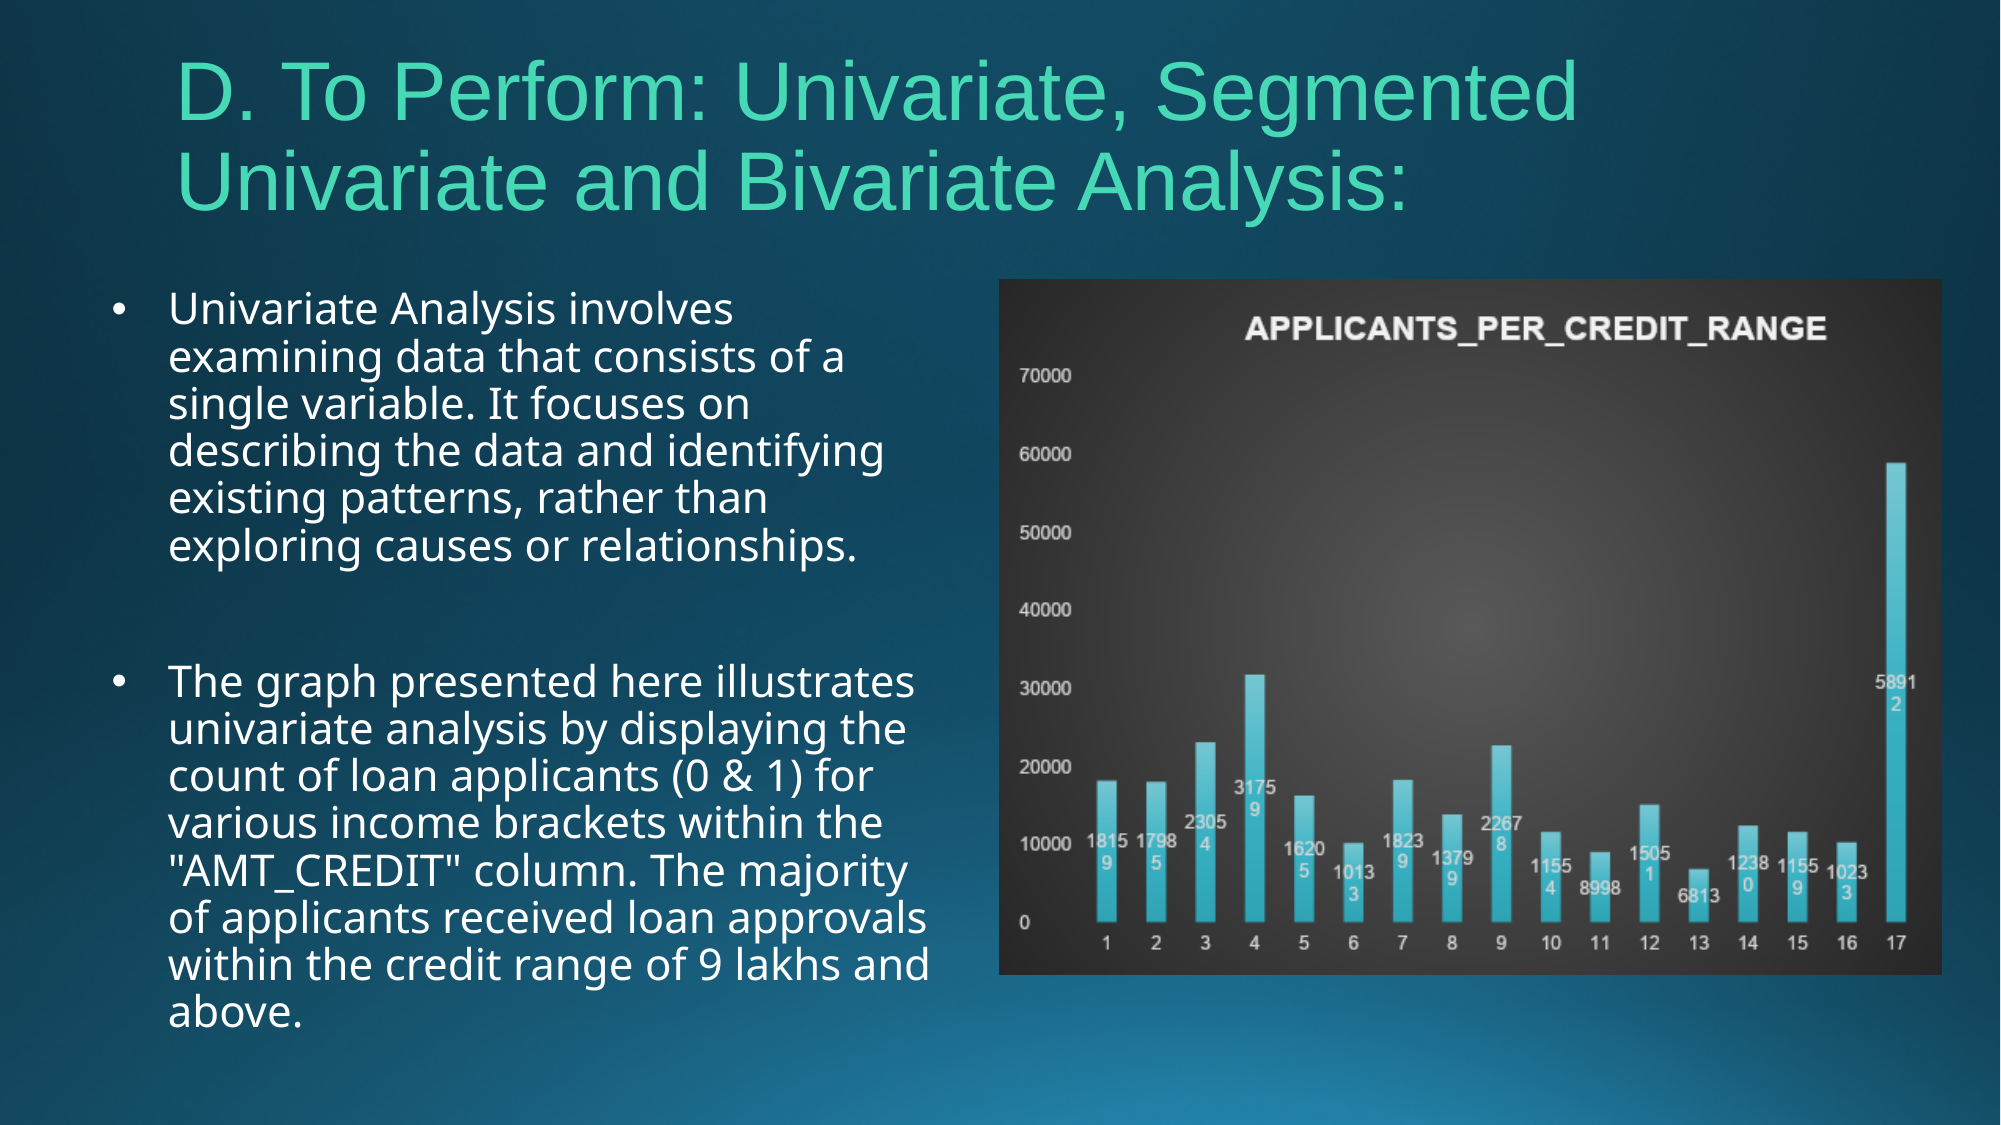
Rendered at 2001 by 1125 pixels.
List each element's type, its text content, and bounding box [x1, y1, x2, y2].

list Univariate Analysis involves examining data that consists of a single variable. It focuses on describing the data and identifying existing patterns, rather than exploring causes or relationships. The graph presented here illustrates univariate analysis by displaying the count of loan applicants (0 & 1) for various income brackets within the "AMT_CREDIT" column. The majority of applicants received loan approvals within the credit range of 9 lakhs and above. [96, 279, 977, 1045]
picture [0, 0, 2001, 1125]
title D. To Perform: Univariate, Segmented Univariate and Bivariate Analysis: [160, 29, 1886, 247]
